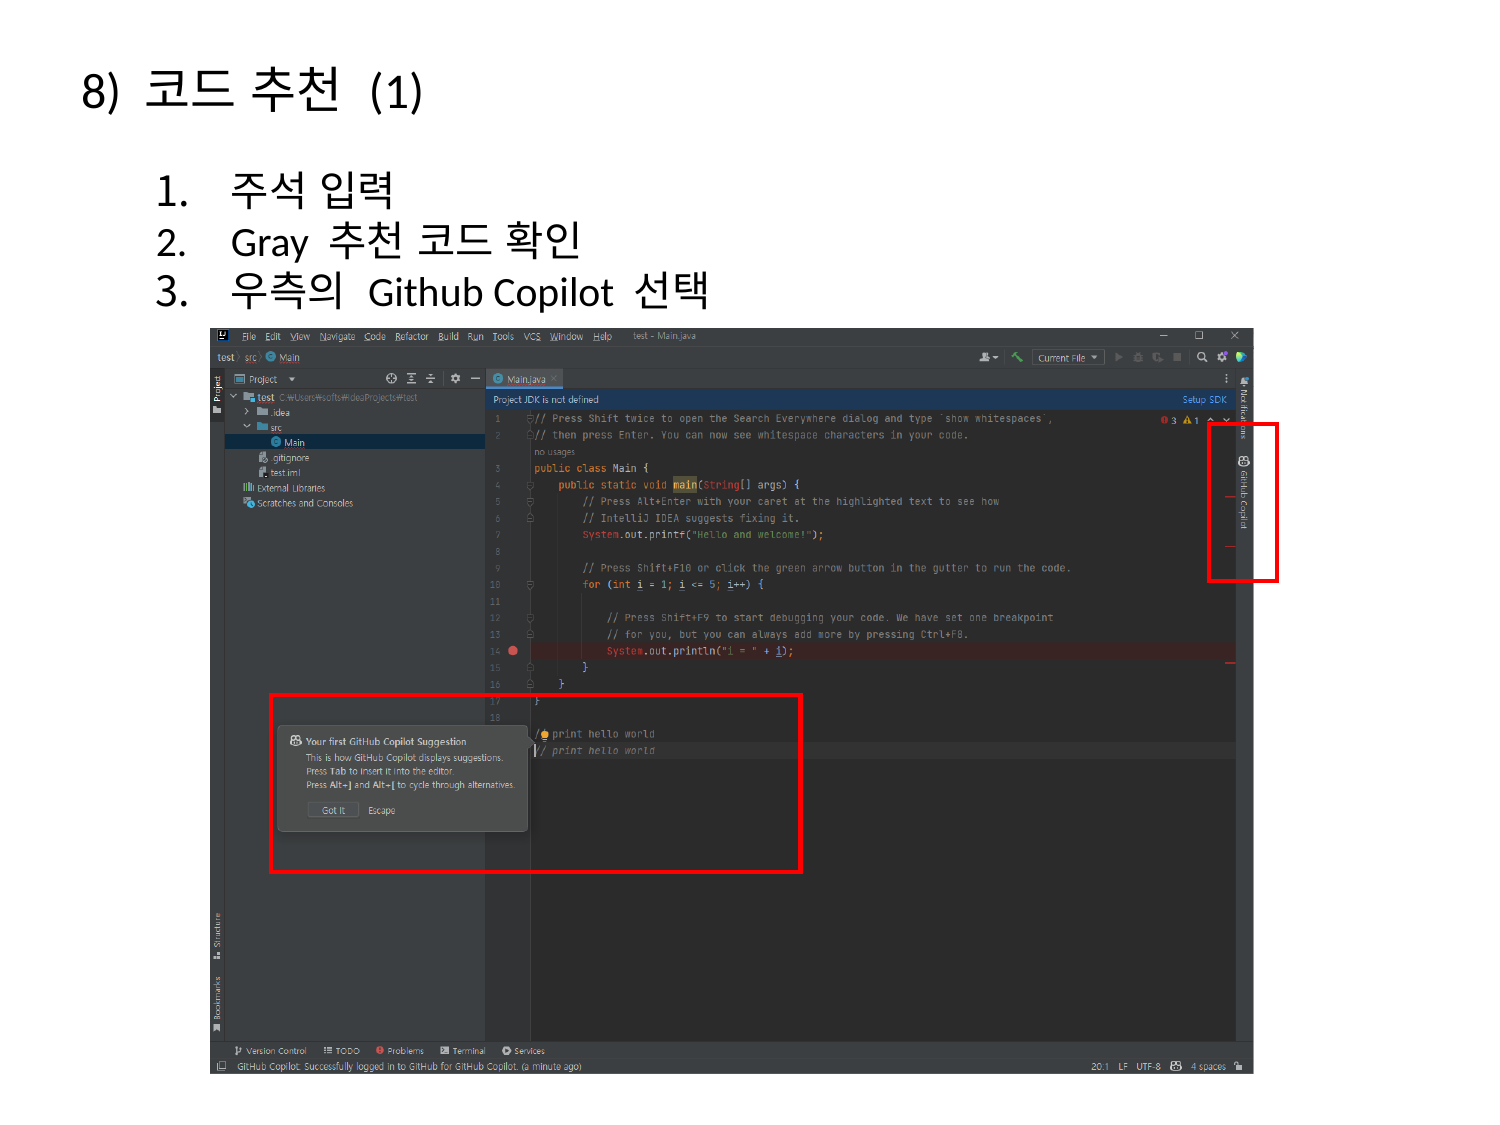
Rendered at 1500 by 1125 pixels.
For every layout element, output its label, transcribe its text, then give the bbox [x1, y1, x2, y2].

text_box 8) 코드 추천 (1) [66, 51, 440, 126]
text_box 주석 입력 Gray 추천 코드 확인 우측의 Github Copilot 선택 [141, 157, 726, 323]
text_box [1254, 423, 1278, 582]
picture [210, 328, 1254, 1074]
